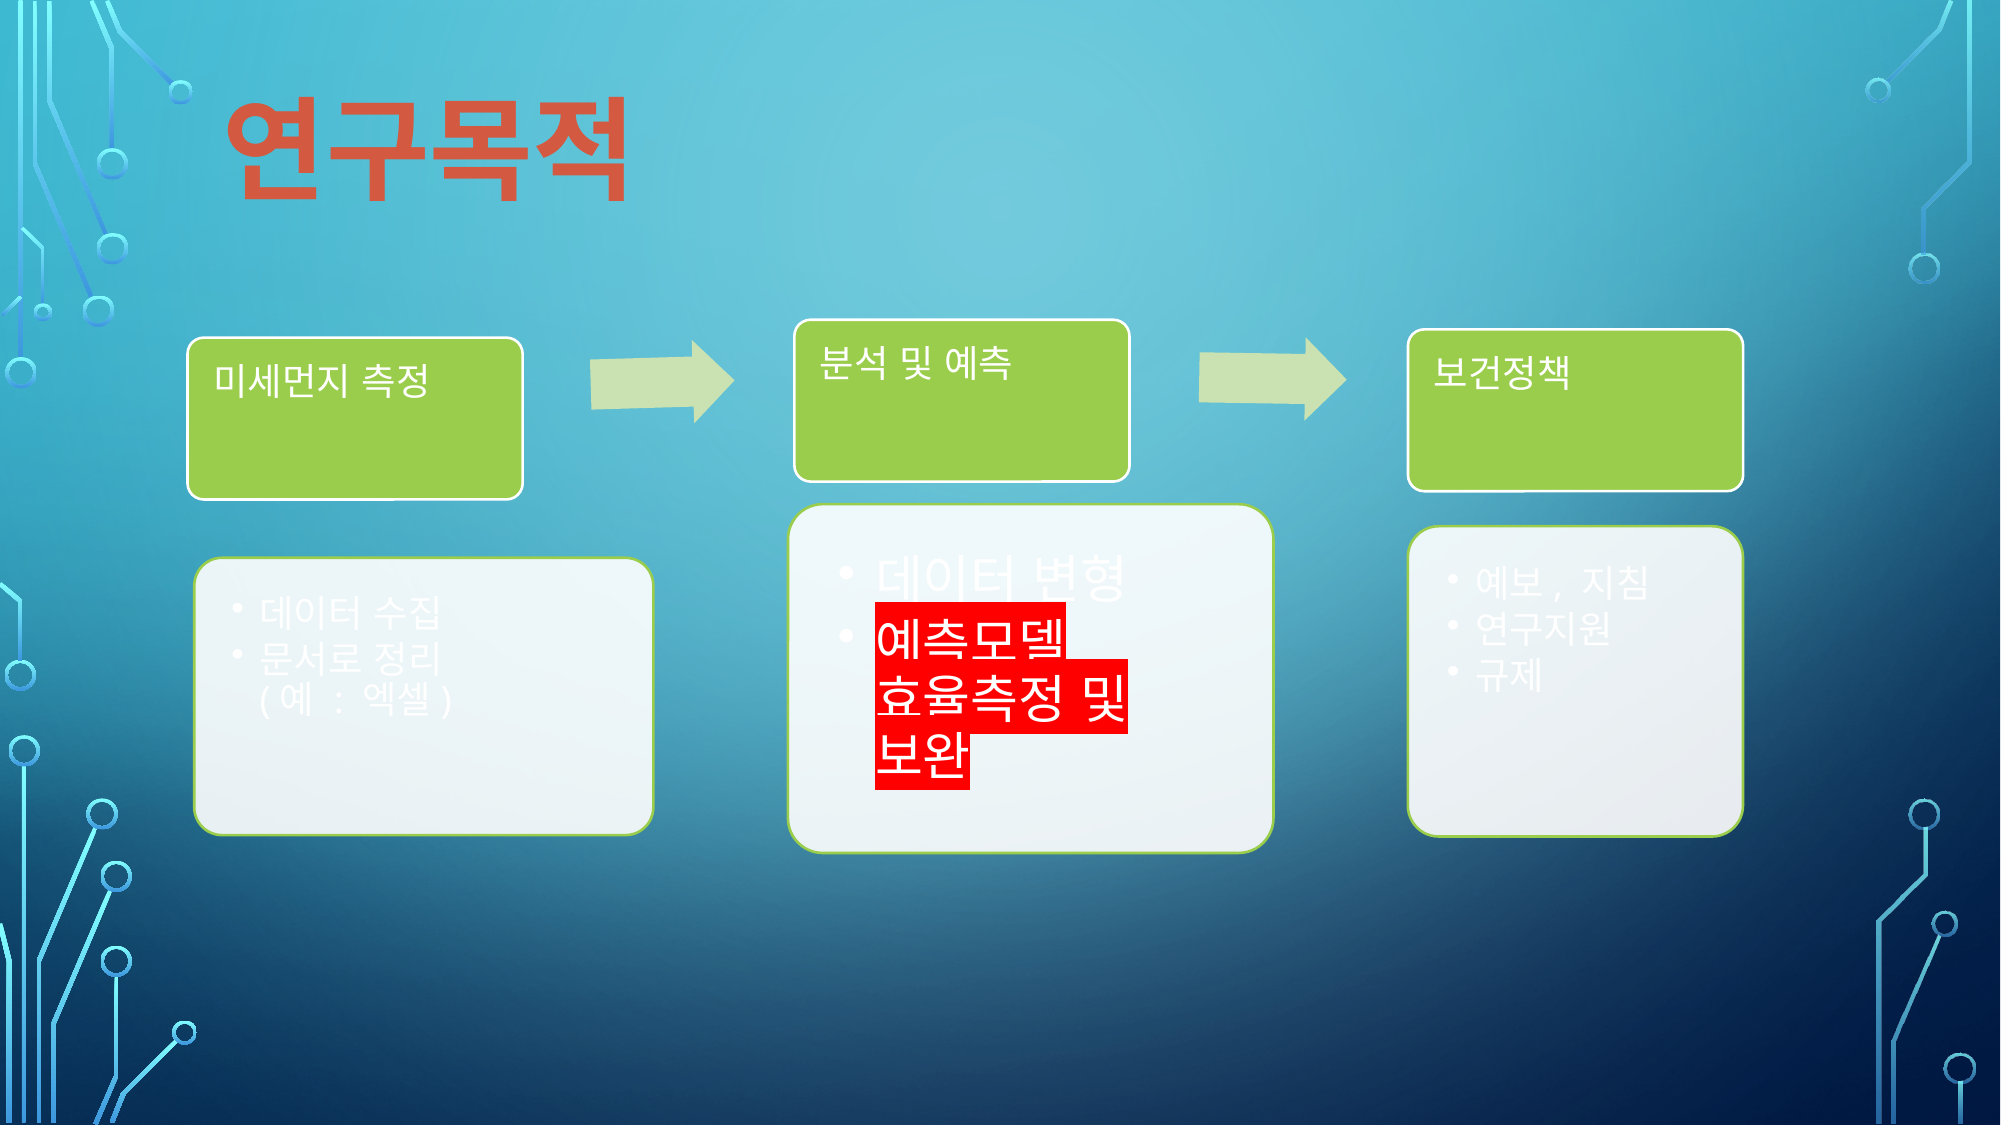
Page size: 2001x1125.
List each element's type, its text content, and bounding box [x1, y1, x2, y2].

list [186, 222, 1813, 951]
text_box 연구목적 [207, 71, 652, 222]
